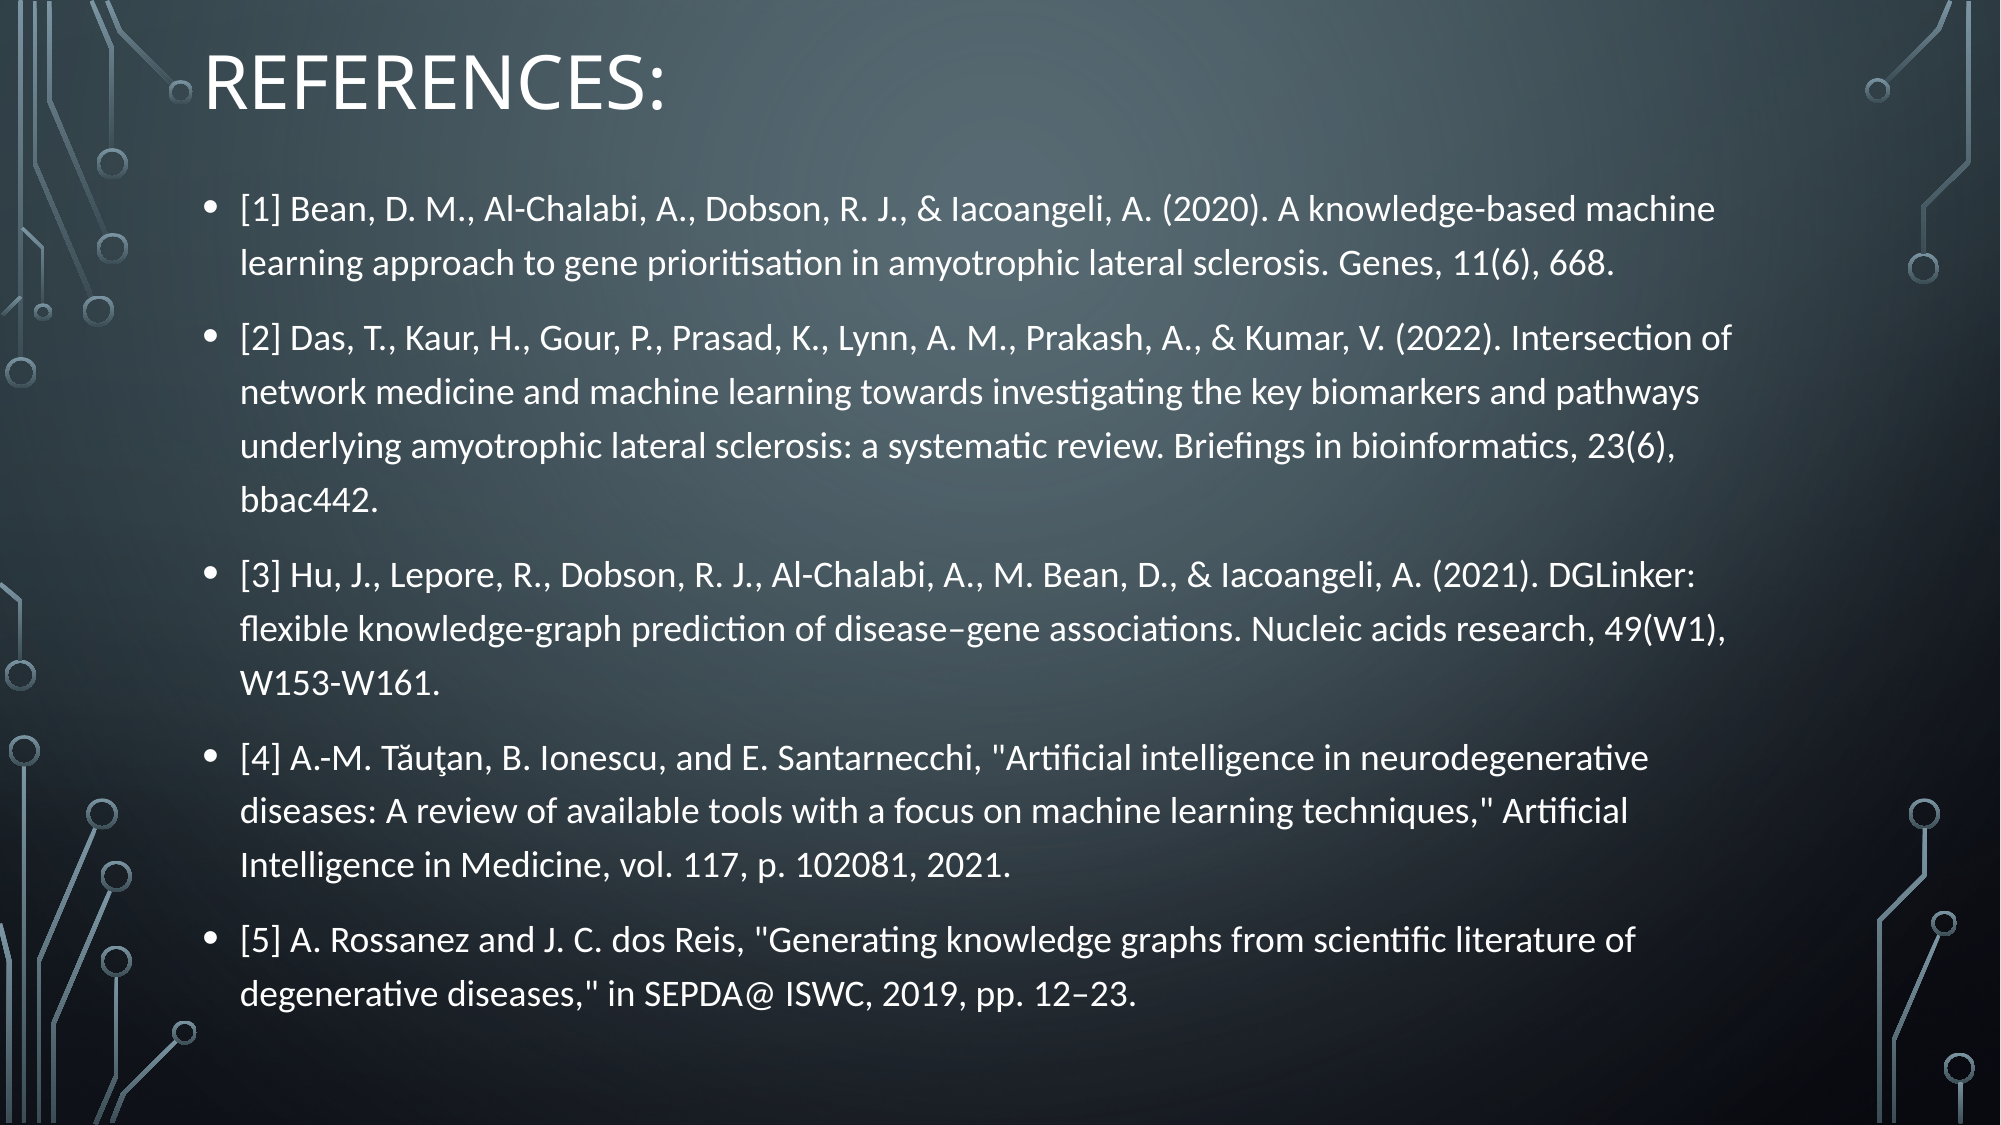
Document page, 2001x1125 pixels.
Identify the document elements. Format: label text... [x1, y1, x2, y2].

list [1] Bean, D. M., Al-Chalabi, A., Dobson, R. J., & Iacoangeli, A. (2020). A knowledge-based machine learning approach to gene prioritisation in amyotrophic lateral sclerosis. Genes, 11(6), 668. [2] Das, T., Kaur, H., Gour, P., Prasad, K., Lynn, A. M., Prakash, A., & Kumar, V. (2022). Intersection of network medicine and machine learning towards investigating the key biomarkers and pathways underlying amyotrophic lateral sclerosis: a systematic review. Briefings in bioinformatics, 23(6), bbac442. [3] Hu, J., Lepore, R., Dobson, R. J., Al-Chalabi, A., M. Bean, D., & Iacoangeli, A. (2021). DGLinker: flexible knowledge-graph prediction of disease–gene associations. Nucleic acids research, 49(W1), W153-W161. [4] A.-M. Tăuţan, B. Ionescu, and E. Santarnecchi, "Artificial intelligence in neurodegenerative diseases: A review of available tools with a focus on machine learning techniques," Artificial Intelligence in Medicine, vol. 117, p. 102081, 2021. [5] A. Rossanez and J. C. dos Reis, "Generating knowledge graphs from scientific literature of degenerative diseases," in SEPDA@ ISWC, 2019, pp. 12–23. [187, 167, 1813, 749]
title References: [187, 30, 1813, 140]
